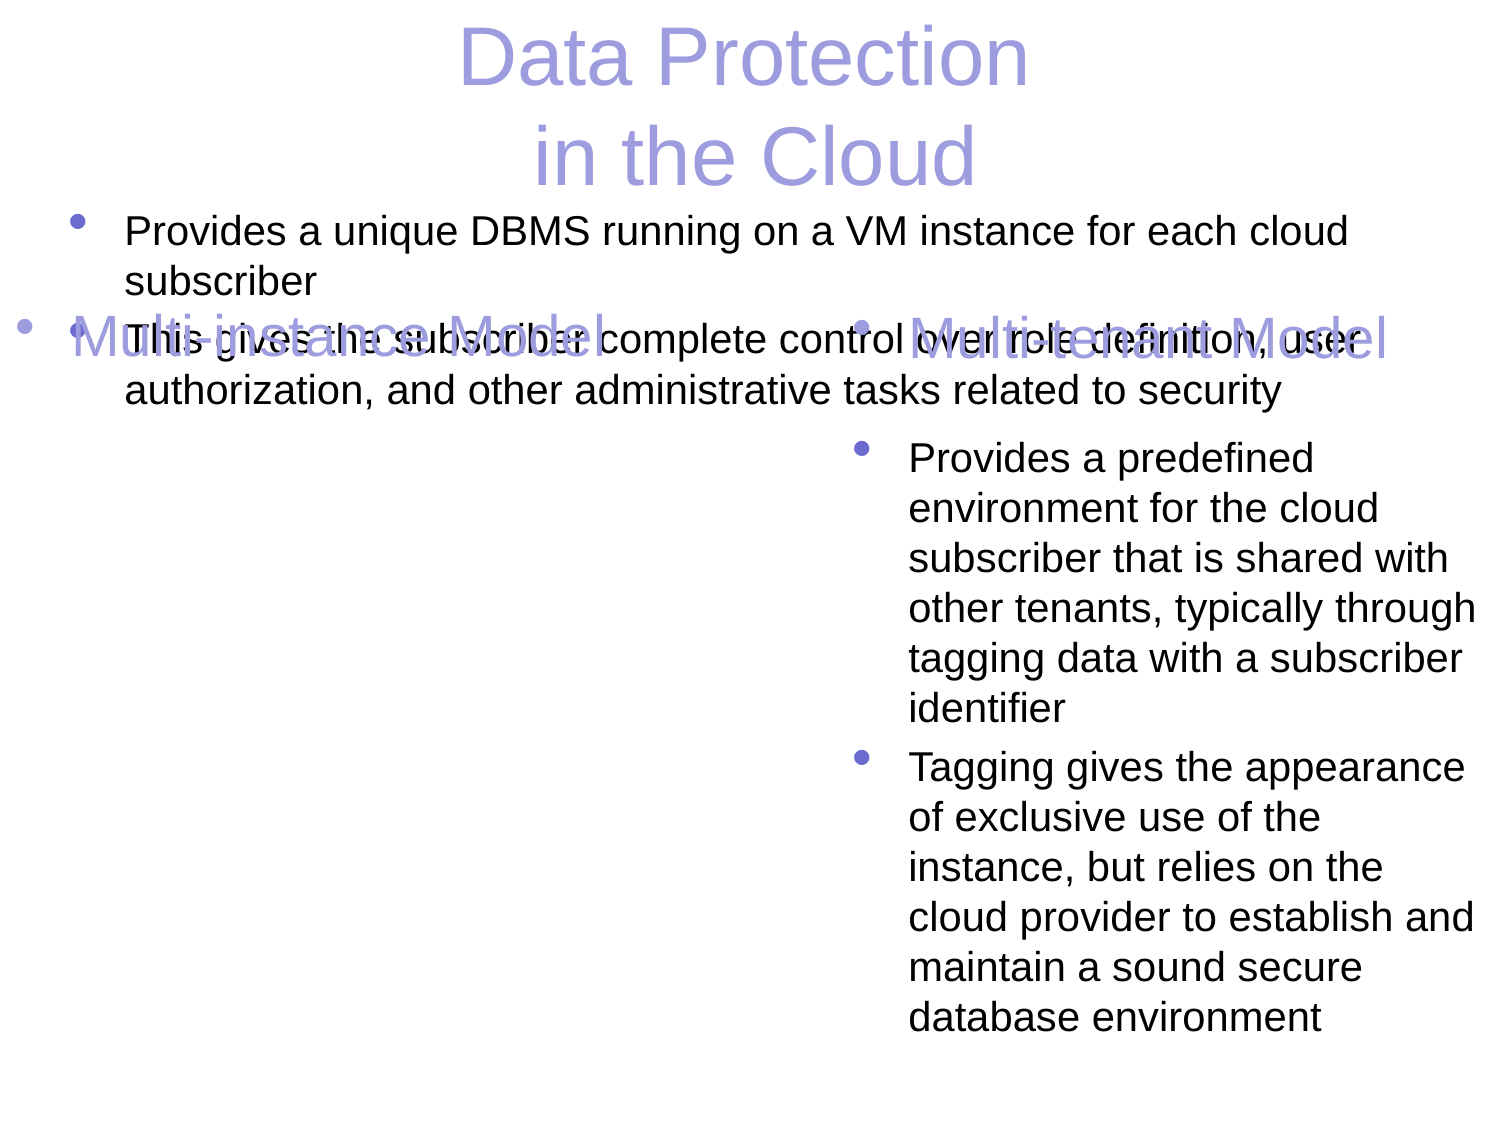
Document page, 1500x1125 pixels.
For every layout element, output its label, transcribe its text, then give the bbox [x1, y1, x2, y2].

list Provides a predefined environment for the cloud subscriber that is shared with other tenants, typically through tagging data with a subscriber identifier Tagging gives the appearance of exclusive use of the instance, but relies on the cloud provider to establish and maintain a sound secure database environment [836, 422, 1500, 1066]
list Provides a unique DBMS running on a VM instance for each cloud subscriber This gives the subscriber complete control over role definition, user authorization, and other administrative tasks related to security [52, 196, 1459, 1059]
list Multi-tenant Model [836, 292, 1500, 393]
list Multi-instance Model [0, 290, 663, 392]
title Data Protection in the Cloud [52, 30, 1459, 174]
